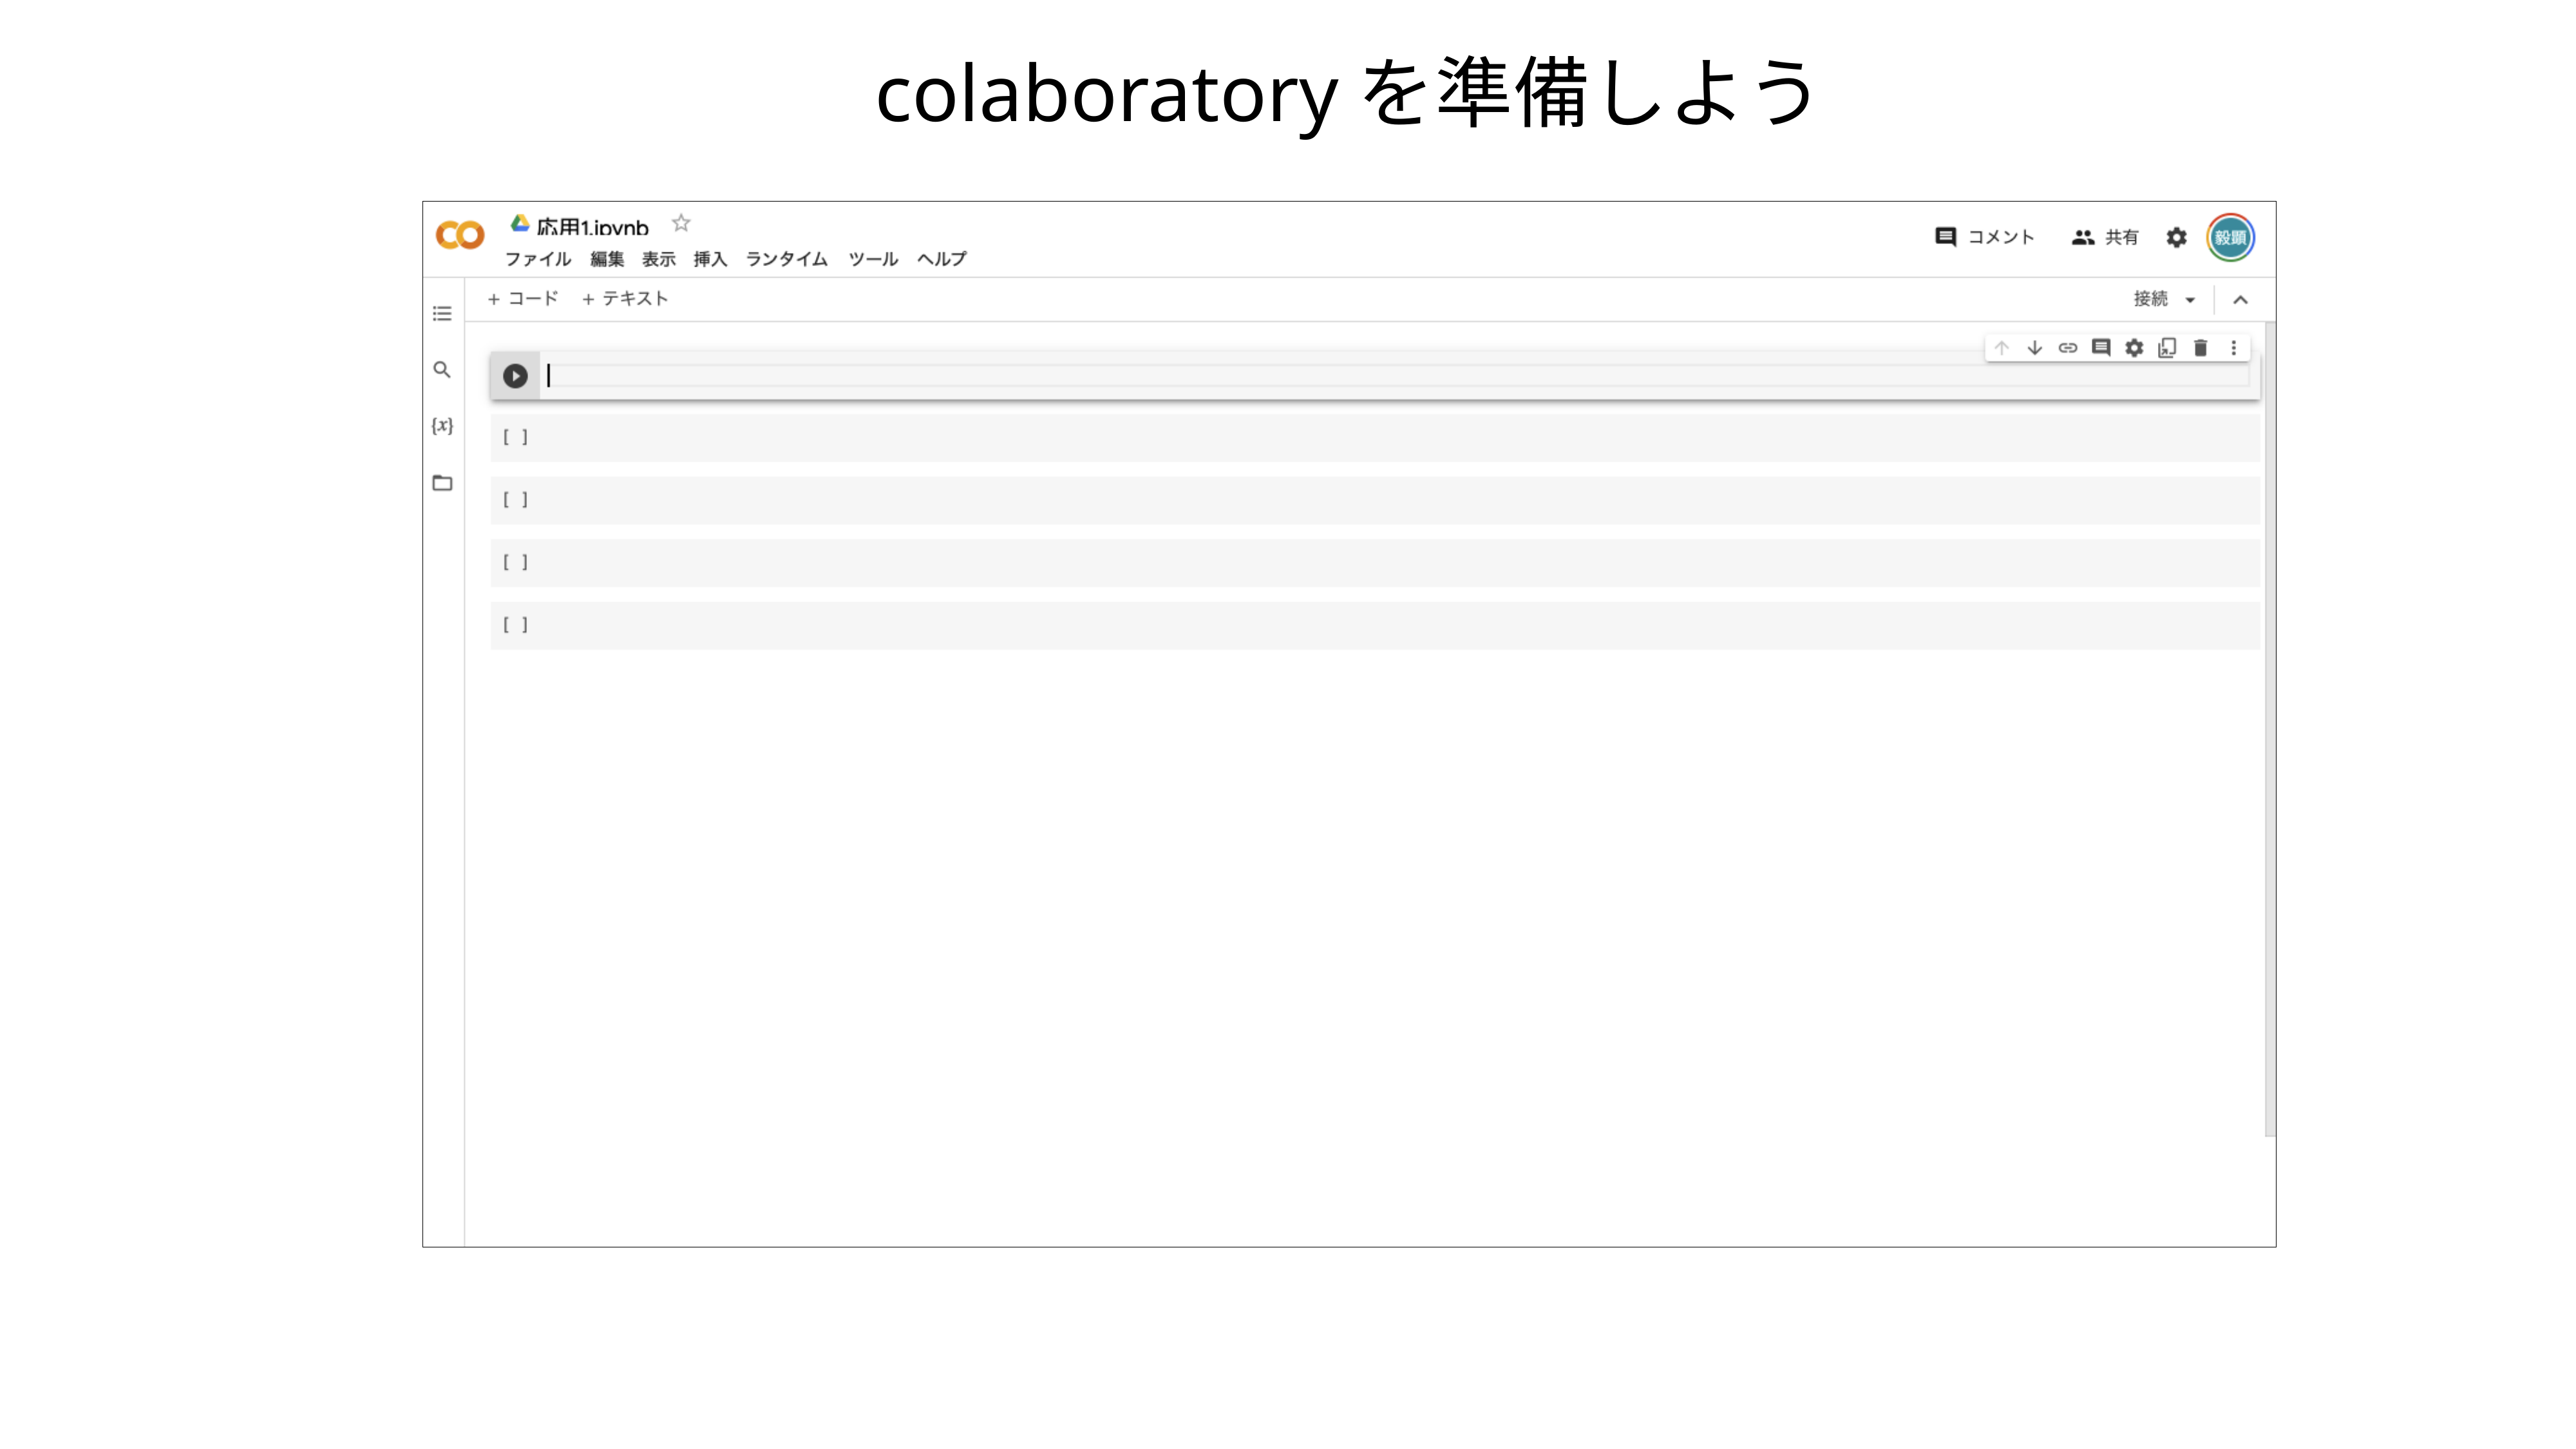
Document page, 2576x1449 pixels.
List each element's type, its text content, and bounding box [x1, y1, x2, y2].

picture [422, 201, 2277, 1248]
text_box colaboratoryを準備しよう [869, 48, 1830, 144]
